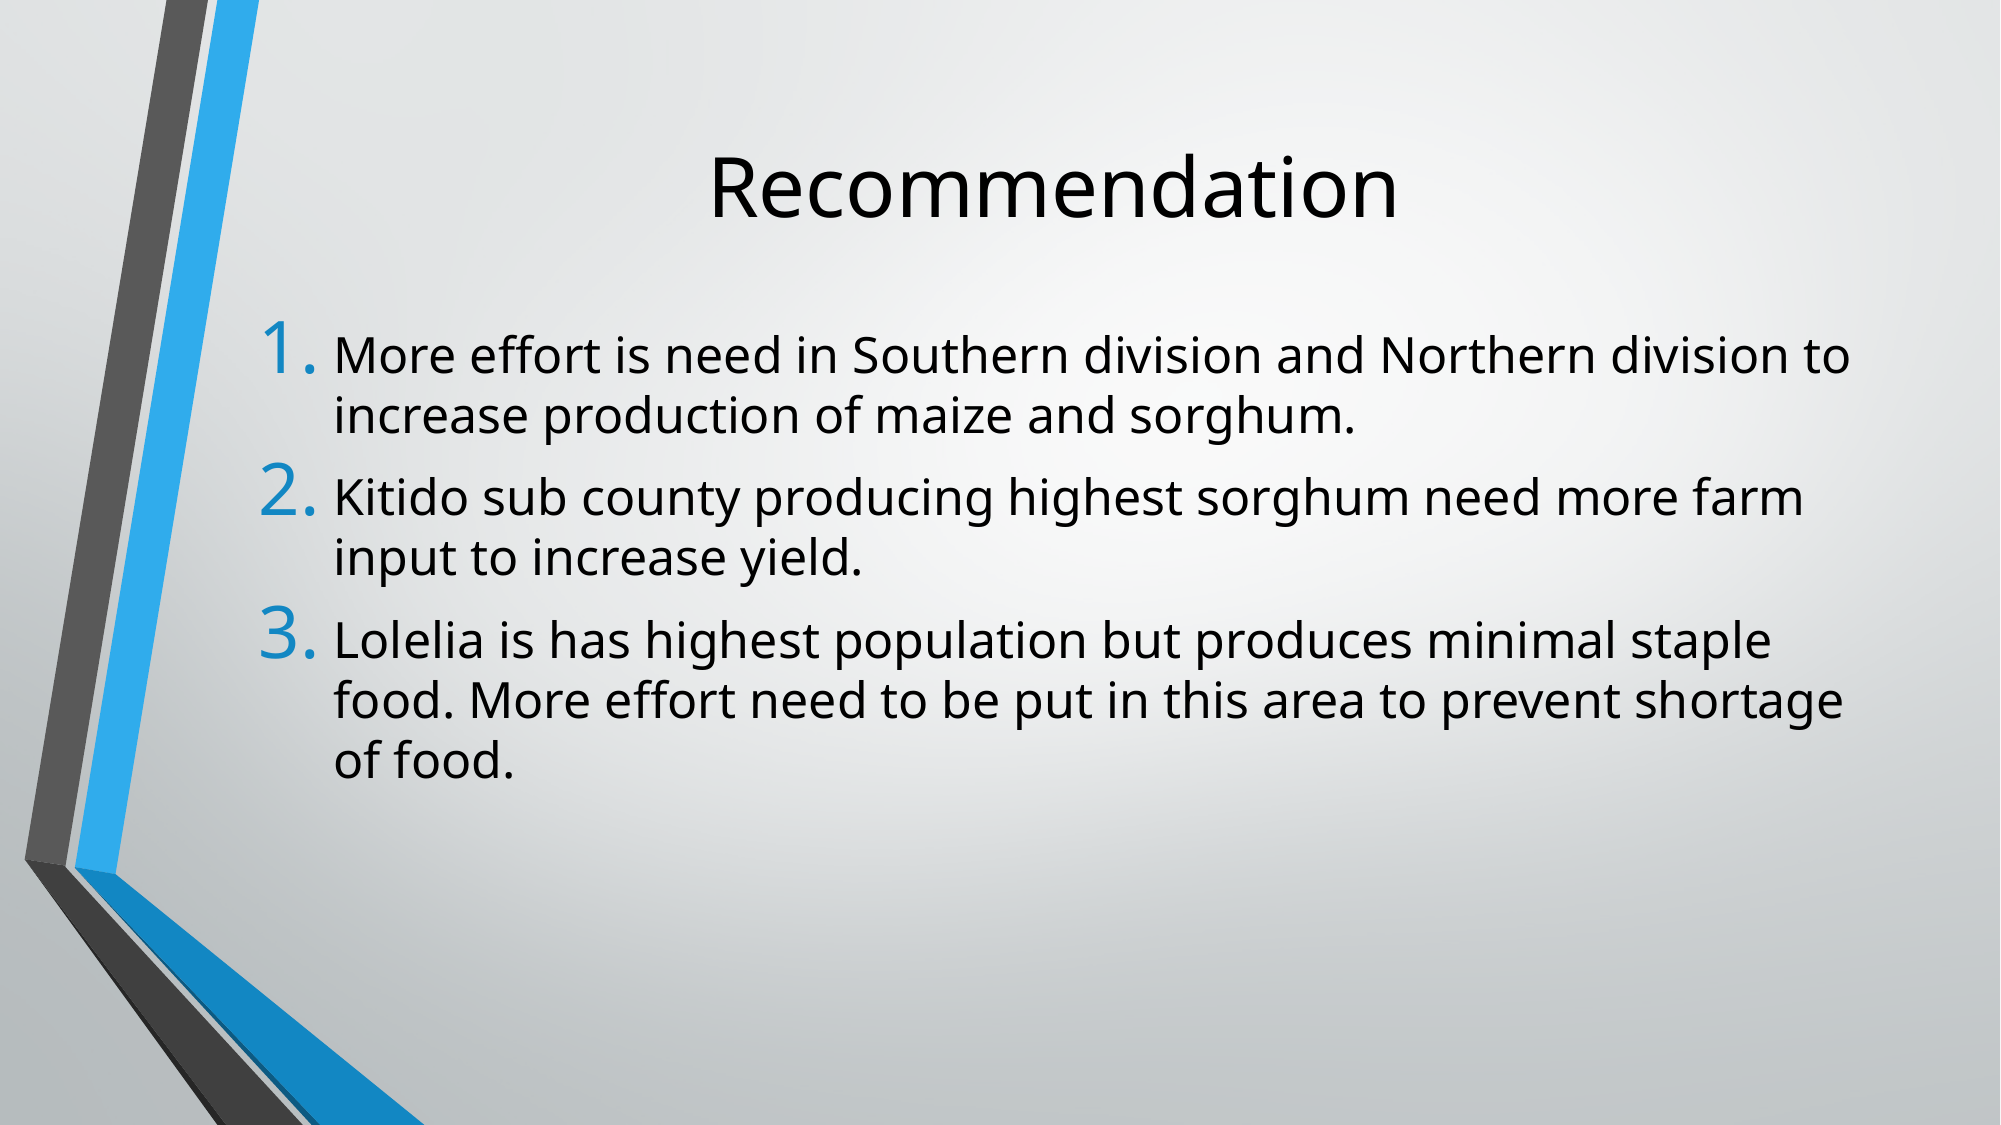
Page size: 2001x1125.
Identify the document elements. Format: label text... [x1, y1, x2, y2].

title Recommendation [243, 112, 1887, 243]
list More effort is need in Southern division and Northern division to increase production of maize and sorghum. Kitido sub county producing highest sorghum need more farm input to increase yield. Lolelia is has highest population but produces minimal staple food. More effort need to be put in this area to prevent shortage of food. [243, 243, 1887, 950]
